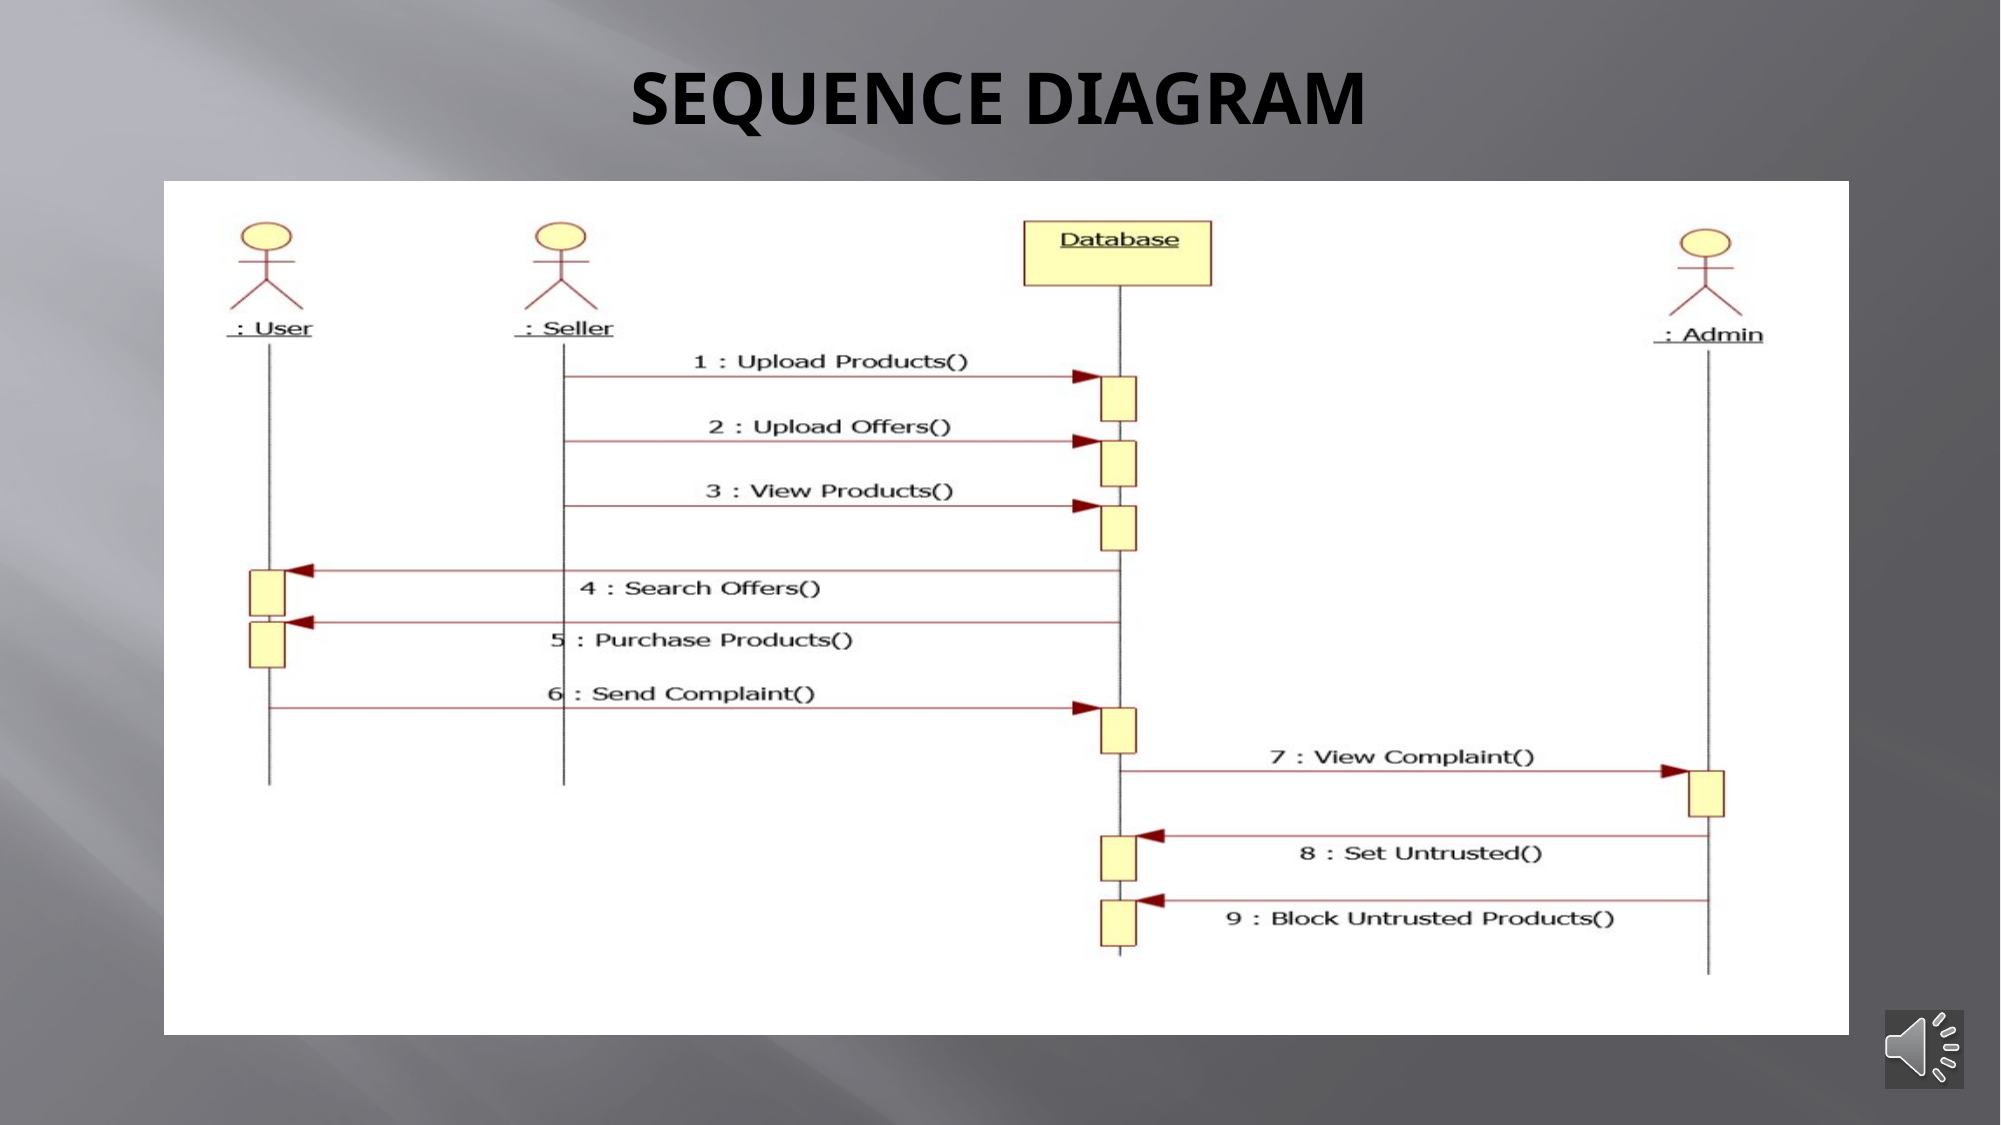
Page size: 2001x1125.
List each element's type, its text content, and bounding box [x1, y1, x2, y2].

title SEQUENCE DIAGRAM [99, 45, 1900, 233]
picture [0, 0, 2001, 1125]
